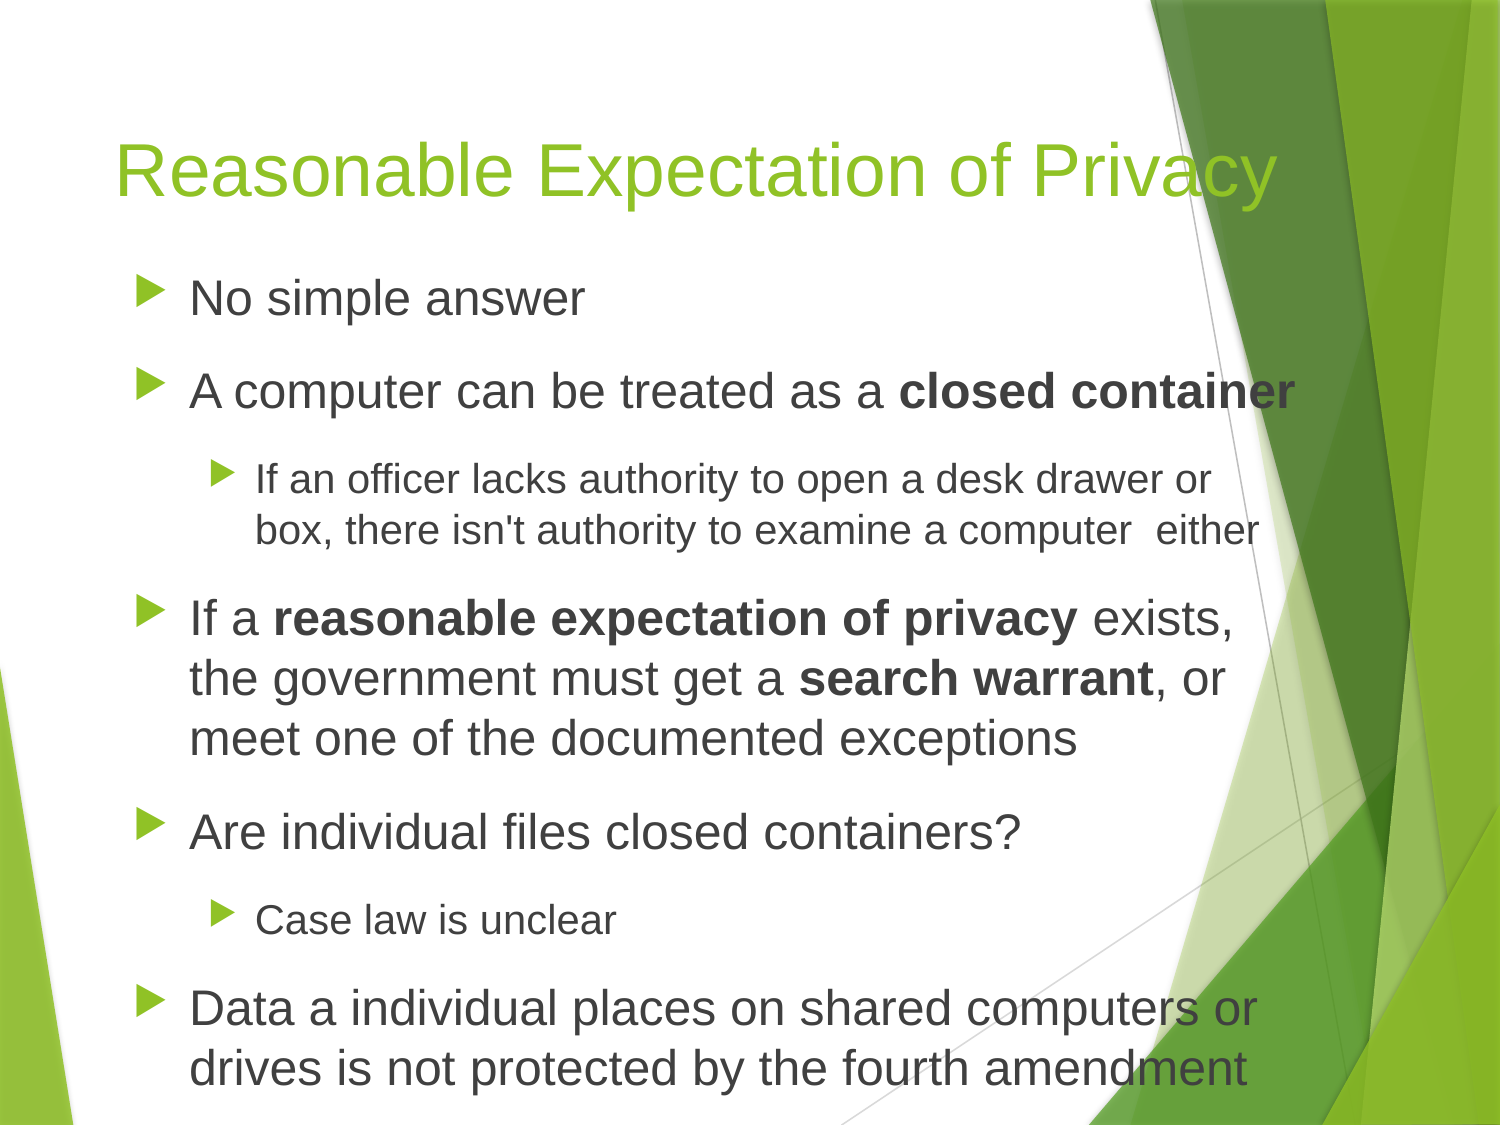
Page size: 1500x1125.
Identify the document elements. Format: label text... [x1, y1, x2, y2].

list No simple answer A computer can be treated as a closed container If an officer lacks authority to open a desk drawer or box, there isn't authority to examine a computer either If a reasonable expectation of privacy exists, the government must get a search warrant, or meet one of the documented exceptions Are individual files closed containers? Case law is unclear Data a individual places on shared computers or drives is not protected by the fourth amendment [117, 258, 1312, 1109]
title Reasonable Expectation of Privacy [99, 113, 1294, 260]
